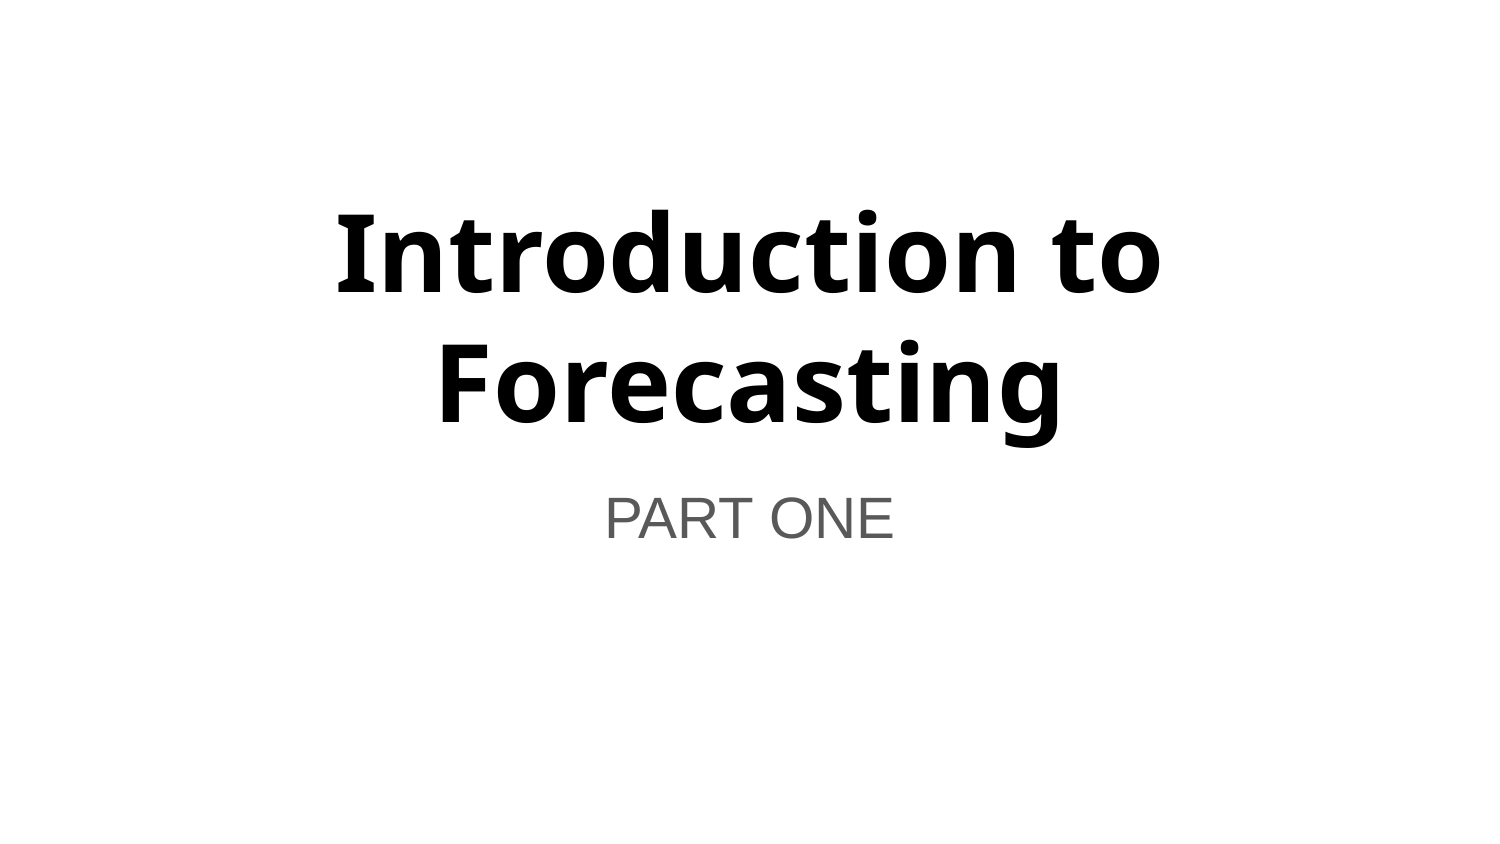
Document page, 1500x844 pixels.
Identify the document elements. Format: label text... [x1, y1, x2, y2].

subtitle PART ONE [51, 464, 1449, 595]
title Introduction to Forecasting [51, 122, 1449, 459]
